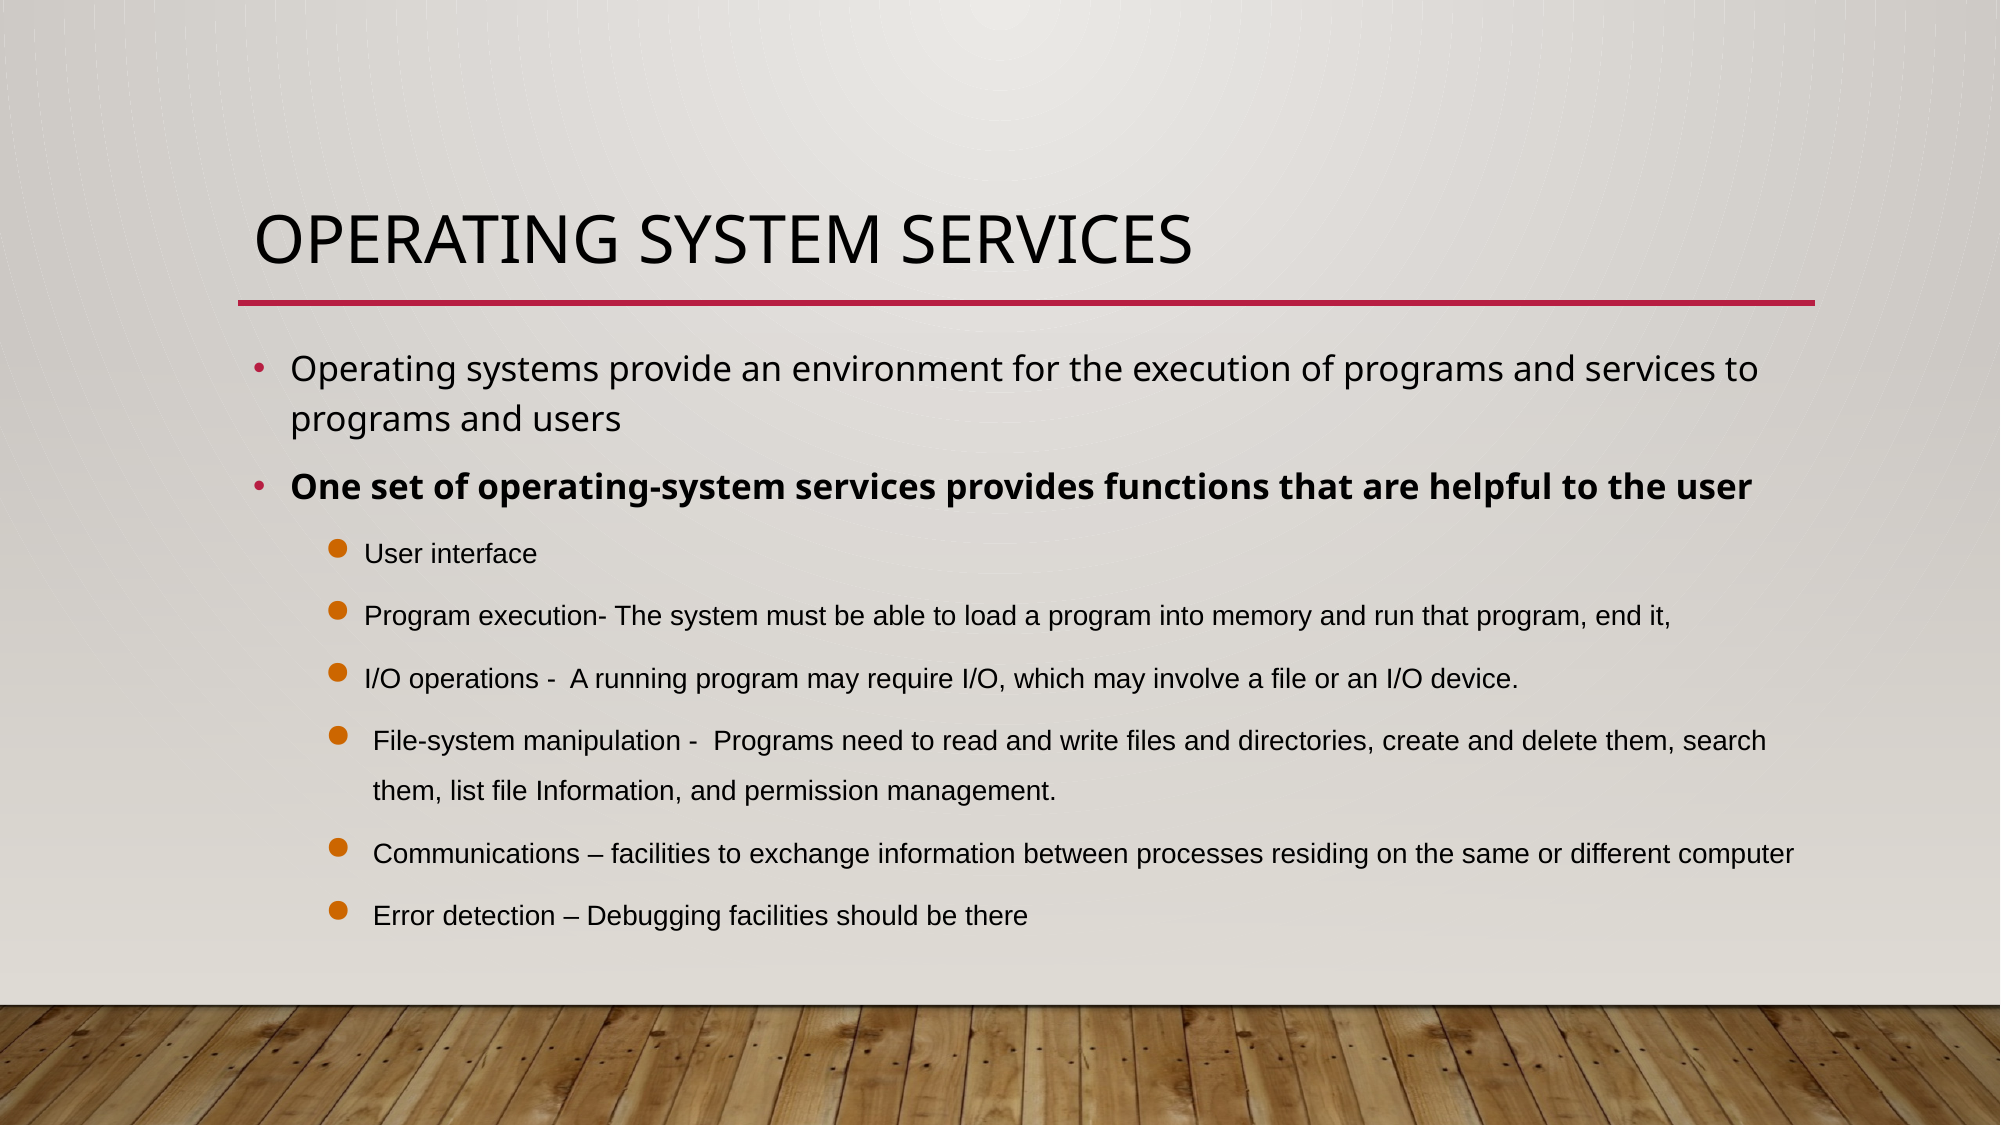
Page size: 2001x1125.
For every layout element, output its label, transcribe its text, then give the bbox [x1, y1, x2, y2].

picture [0, 1005, 2000, 1125]
list Operating systems provide an environment for the execution of programs and services to programs and users One set of operating-system services provides functions that are helpful to the user User interface Program execution- The system must be able to load a program into memory and run that program, end it, I/O operations - A running program may require I/O, which may involve a file or an I/O device. File-system manipulation - Programs need to read and write files and directories, create and delete them, search them, list file Information, and permission management. Communications – facilities to exchange information between processes residing on the same or different computer Error detection – Debugging facilities should be there [238, 330, 1814, 977]
title Operating System Services [238, 198, 1814, 316]
